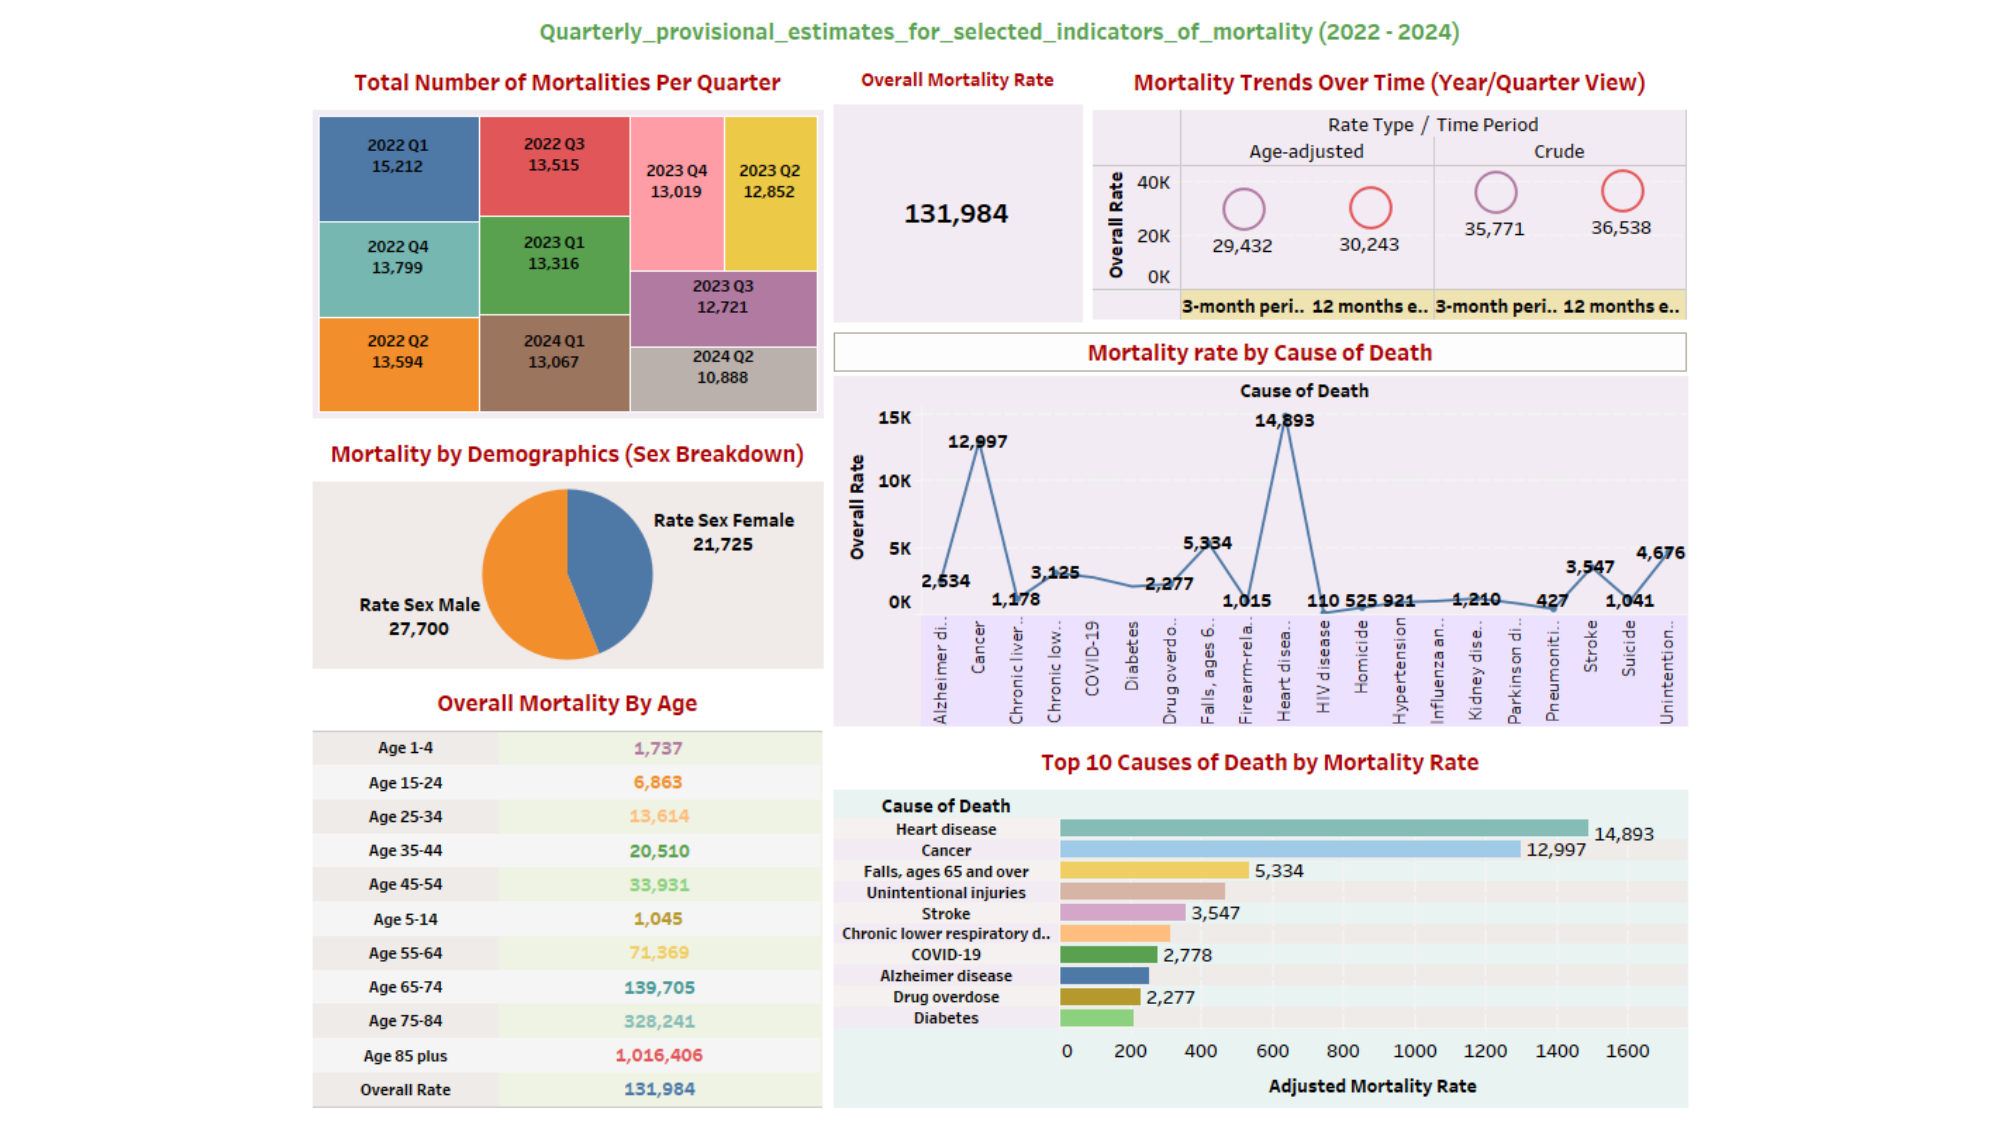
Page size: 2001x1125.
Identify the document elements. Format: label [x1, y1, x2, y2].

picture [296, 0, 1704, 1125]
